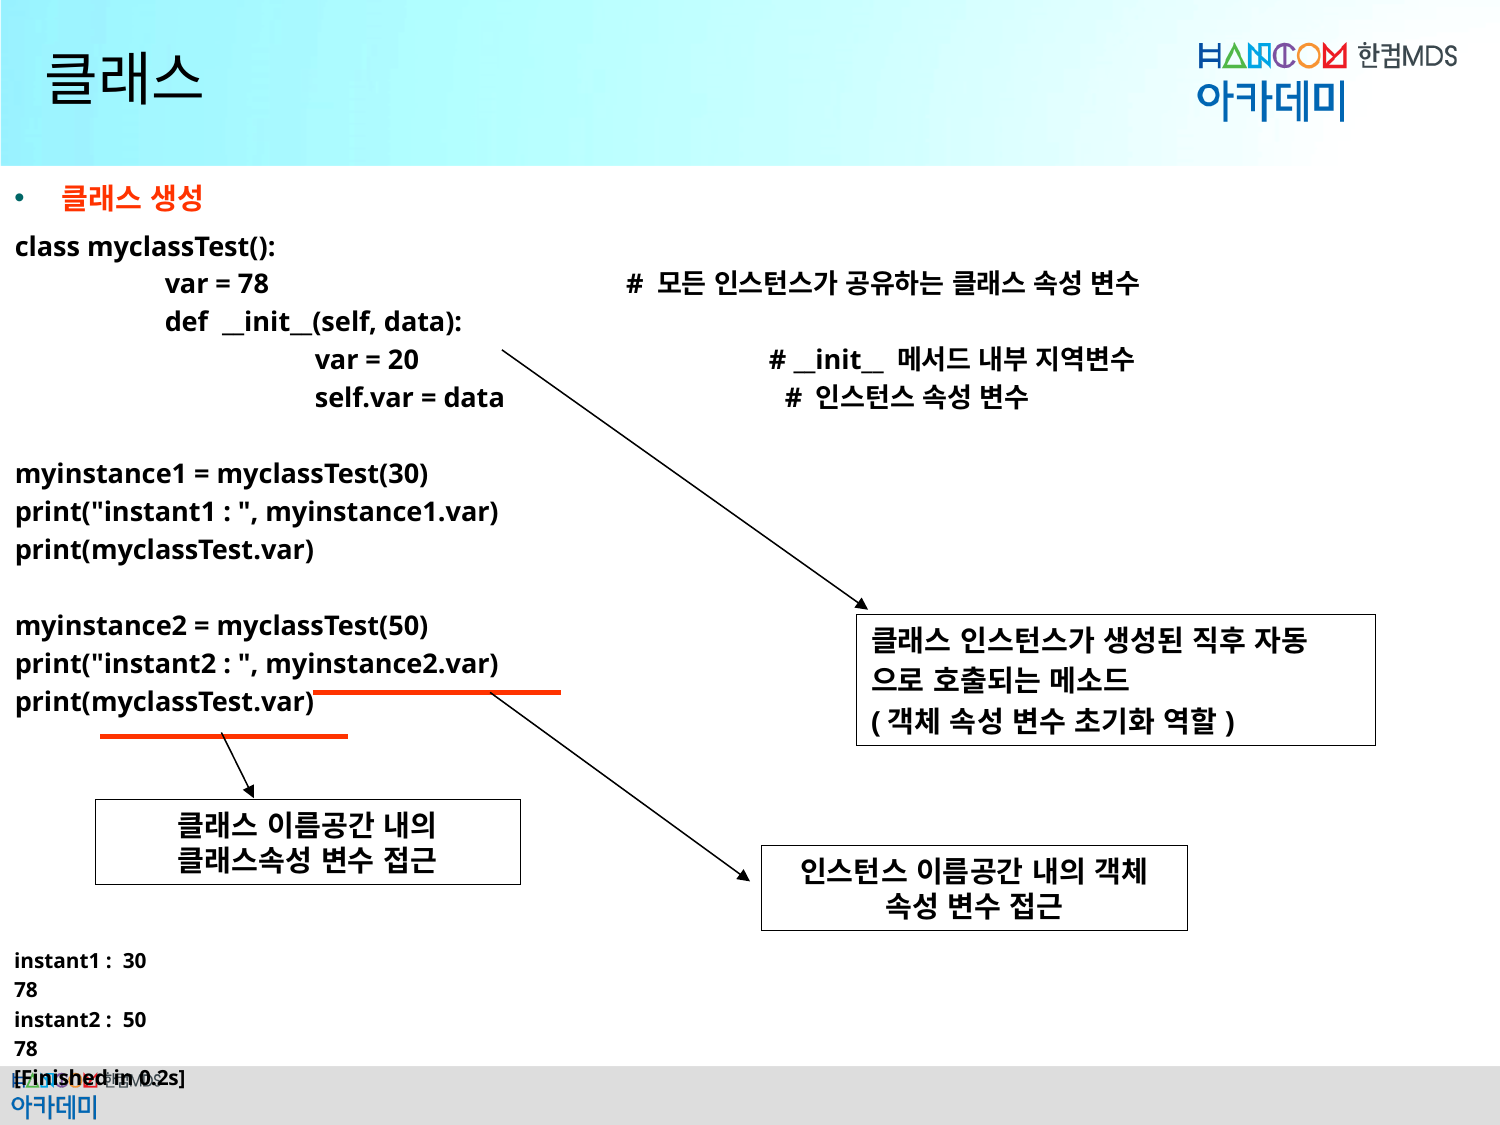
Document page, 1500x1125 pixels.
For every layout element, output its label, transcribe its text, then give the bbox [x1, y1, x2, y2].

text_box 클래스 인스턴스가 생성된 직후 자동 으로 호출되는 메소드 (객체 속성 변수 초기화 역할) [856, 614, 1376, 746]
picture [2, 0, 1500, 166]
text_box 클래스 이름공간 내의 클래스속성 변수 접근 [95, 799, 485, 885]
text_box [221, 732, 255, 799]
text_box 인스턴스 이름공간 내의 객체 속성 변수 접근 [761, 845, 1188, 931]
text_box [501, 349, 869, 610]
text_box instant1 : 30 78 instant2 : 50 78 [Finished in 0.2s] [0, 940, 700, 1097]
title 클래스 [29, 18, 1460, 135]
picture [11, 1097, 161, 1120]
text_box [489, 692, 751, 882]
text_box class myclassTest(): var = 78 # 모든 인스턴스가 공유하는 클래스 속성 변수 def __init__(self, data): var = 20 # __init__ 메서드 내부 지역변수 self.var = data # 인스턴스 속성 변수 myinstance1 = myclassTest(30) print("instant1 : ", myinstance1.var) print(myclassTest.var) myinstance2 = myclassTest(50) print("instant2 : ", myinstance2.var) print(myclassTest.var) [0, 221, 1400, 724]
text_box 클래스 생성 [0, 172, 1376, 221]
